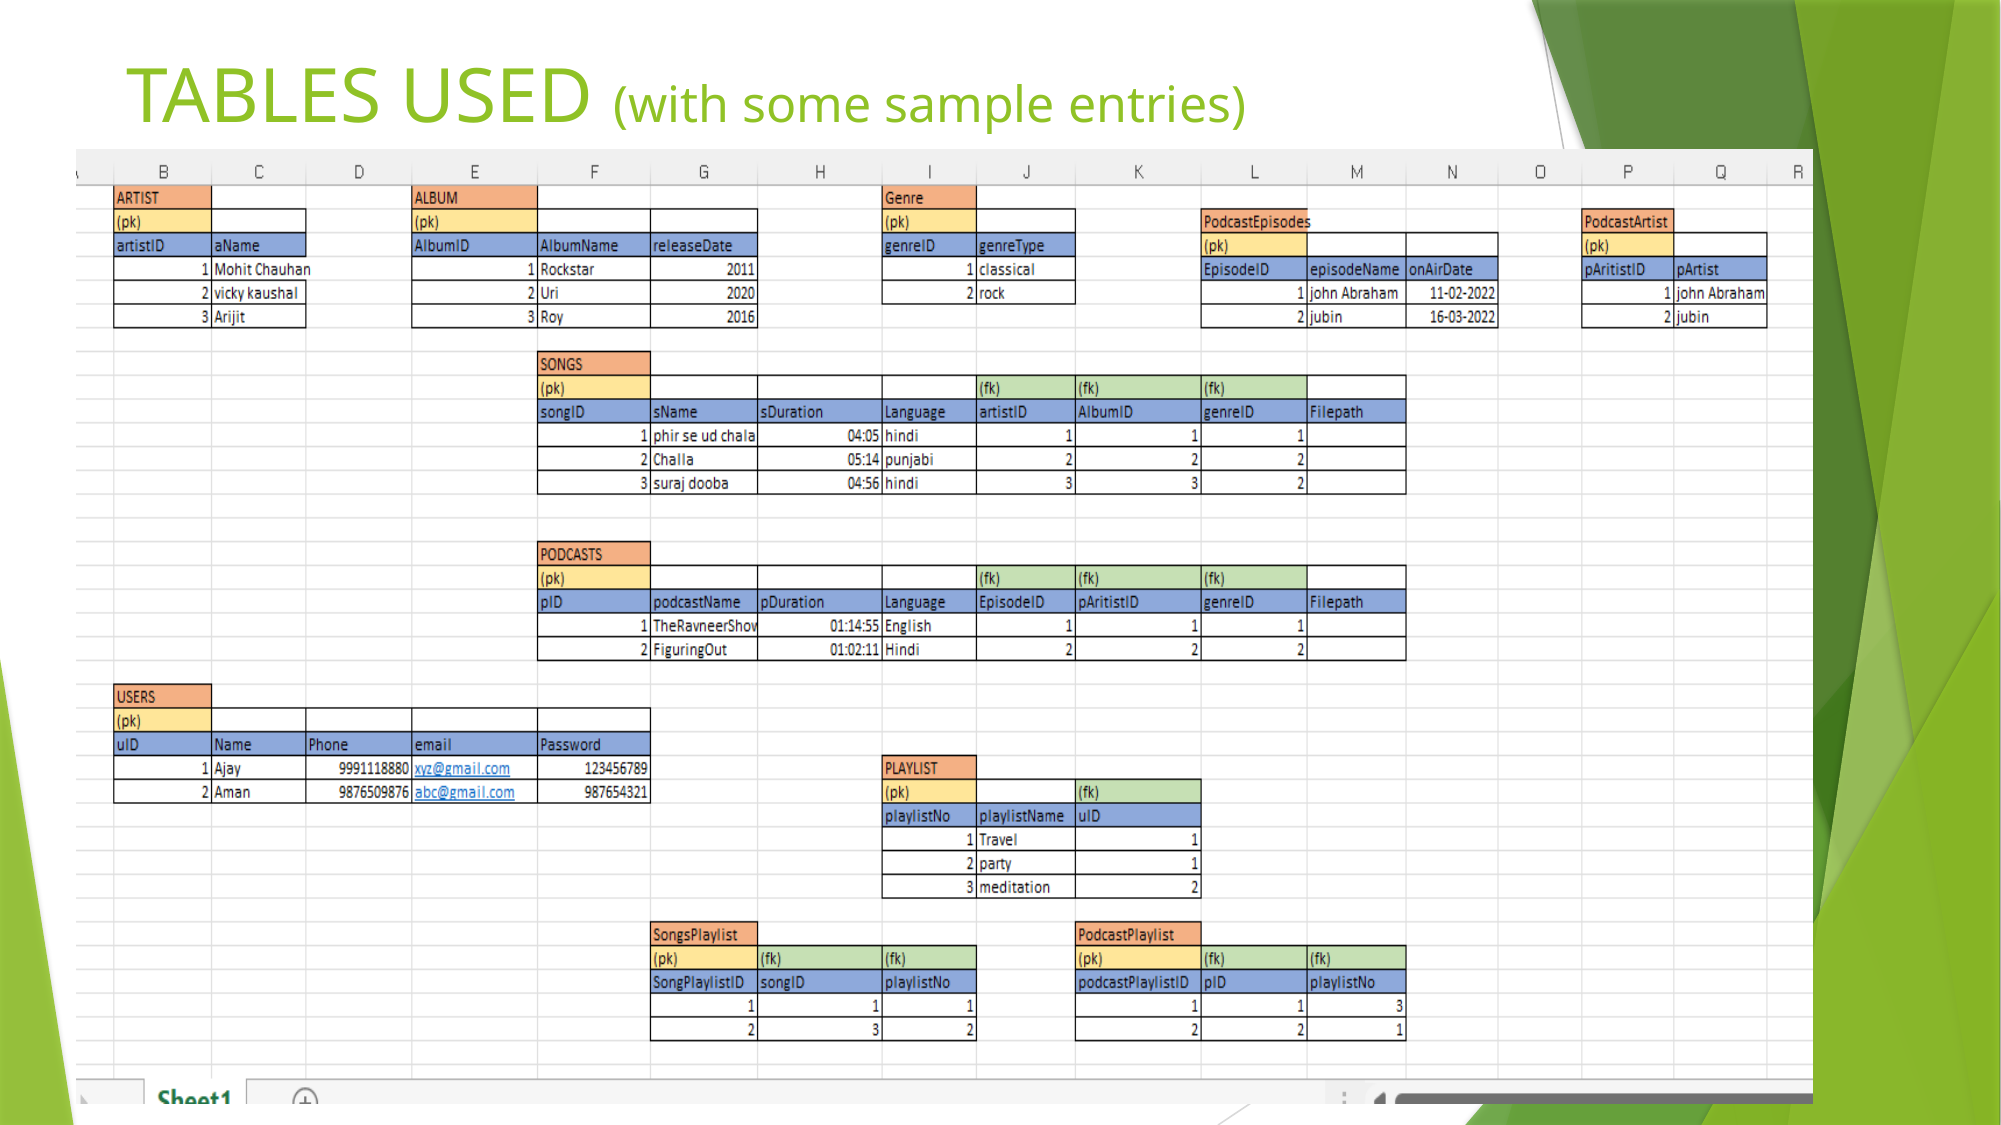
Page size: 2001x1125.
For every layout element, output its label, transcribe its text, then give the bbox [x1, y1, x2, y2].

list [76, 149, 1813, 1105]
title TABLES USED (with some sample entries) [111, 40, 1522, 148]
